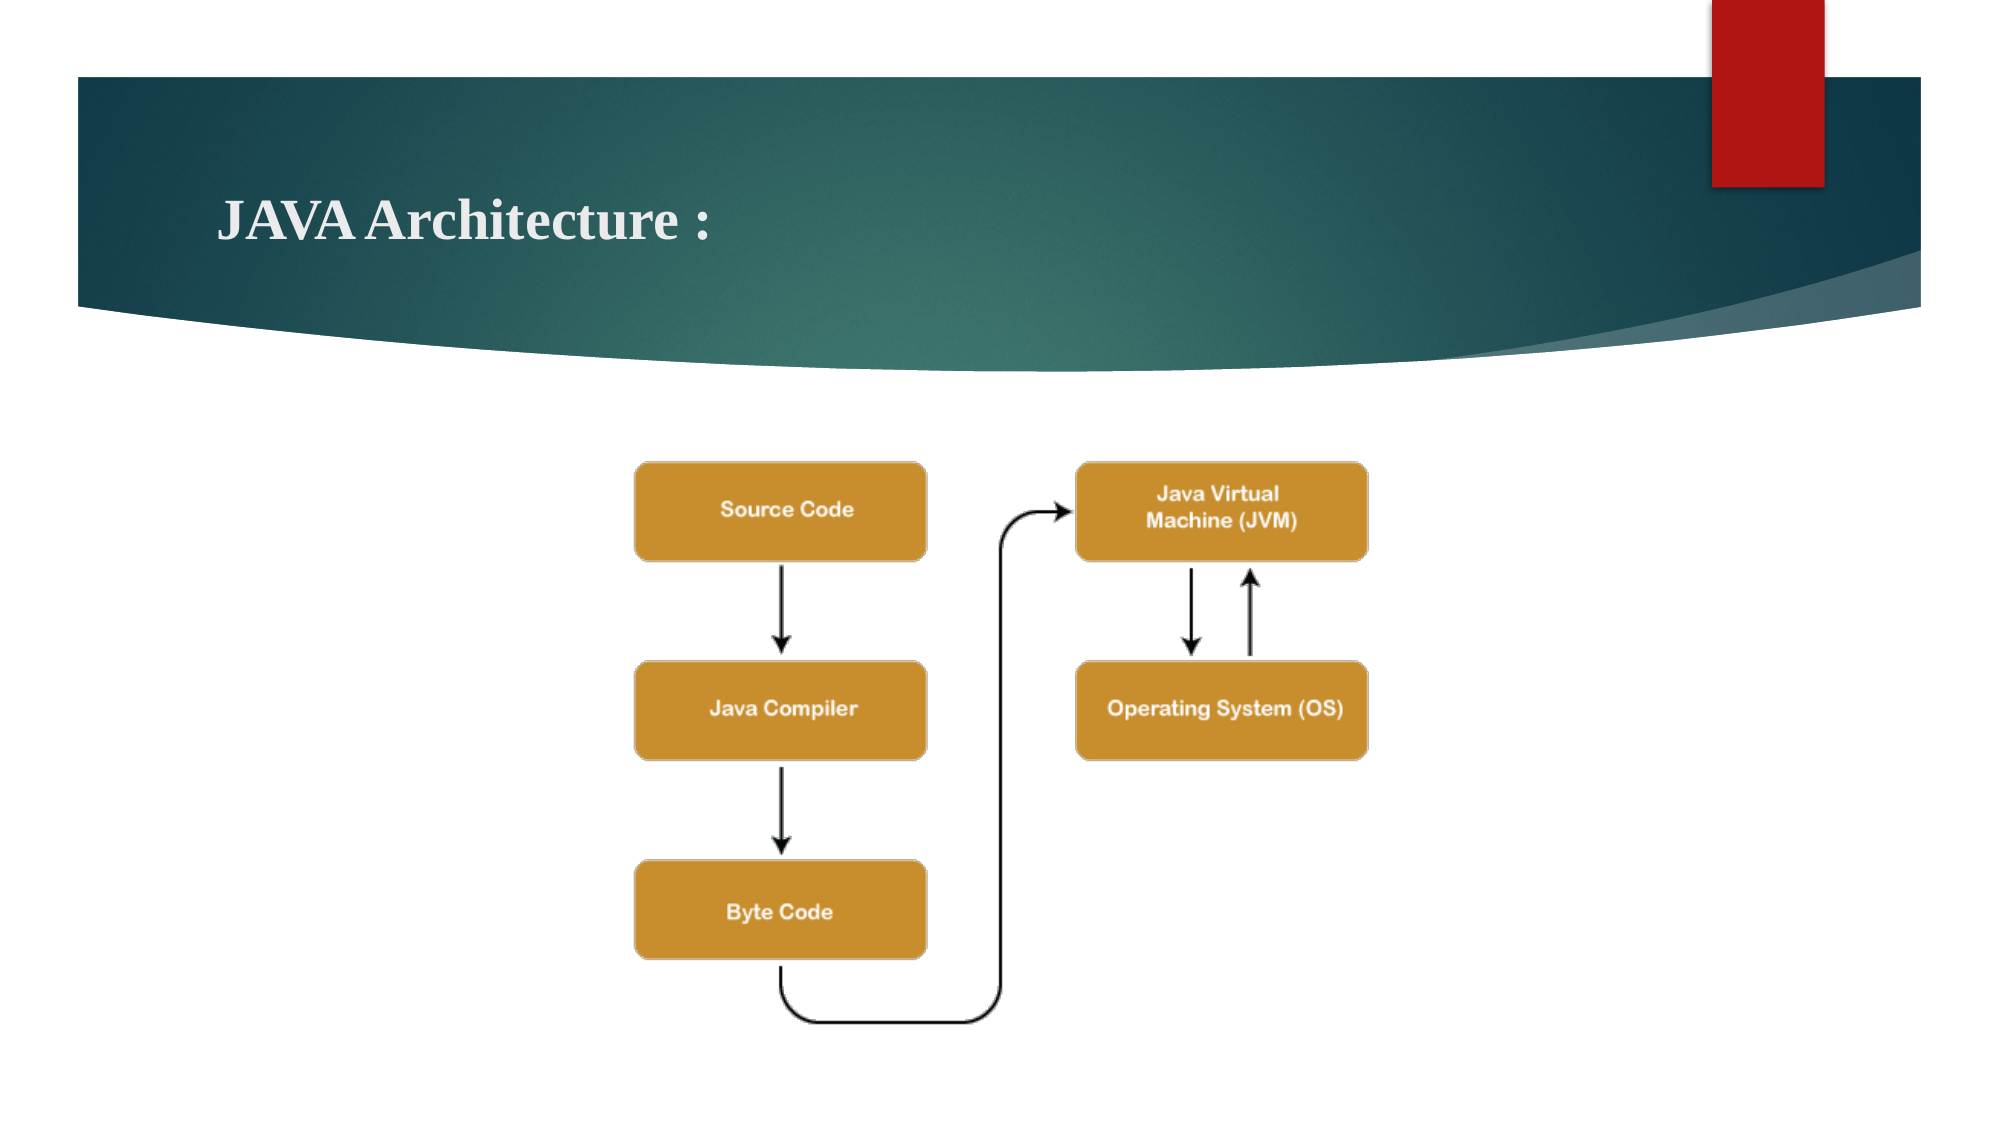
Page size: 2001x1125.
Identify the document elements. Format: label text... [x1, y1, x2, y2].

title JAVA Architecture : [201, 158, 1650, 275]
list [584, 429, 1416, 1040]
